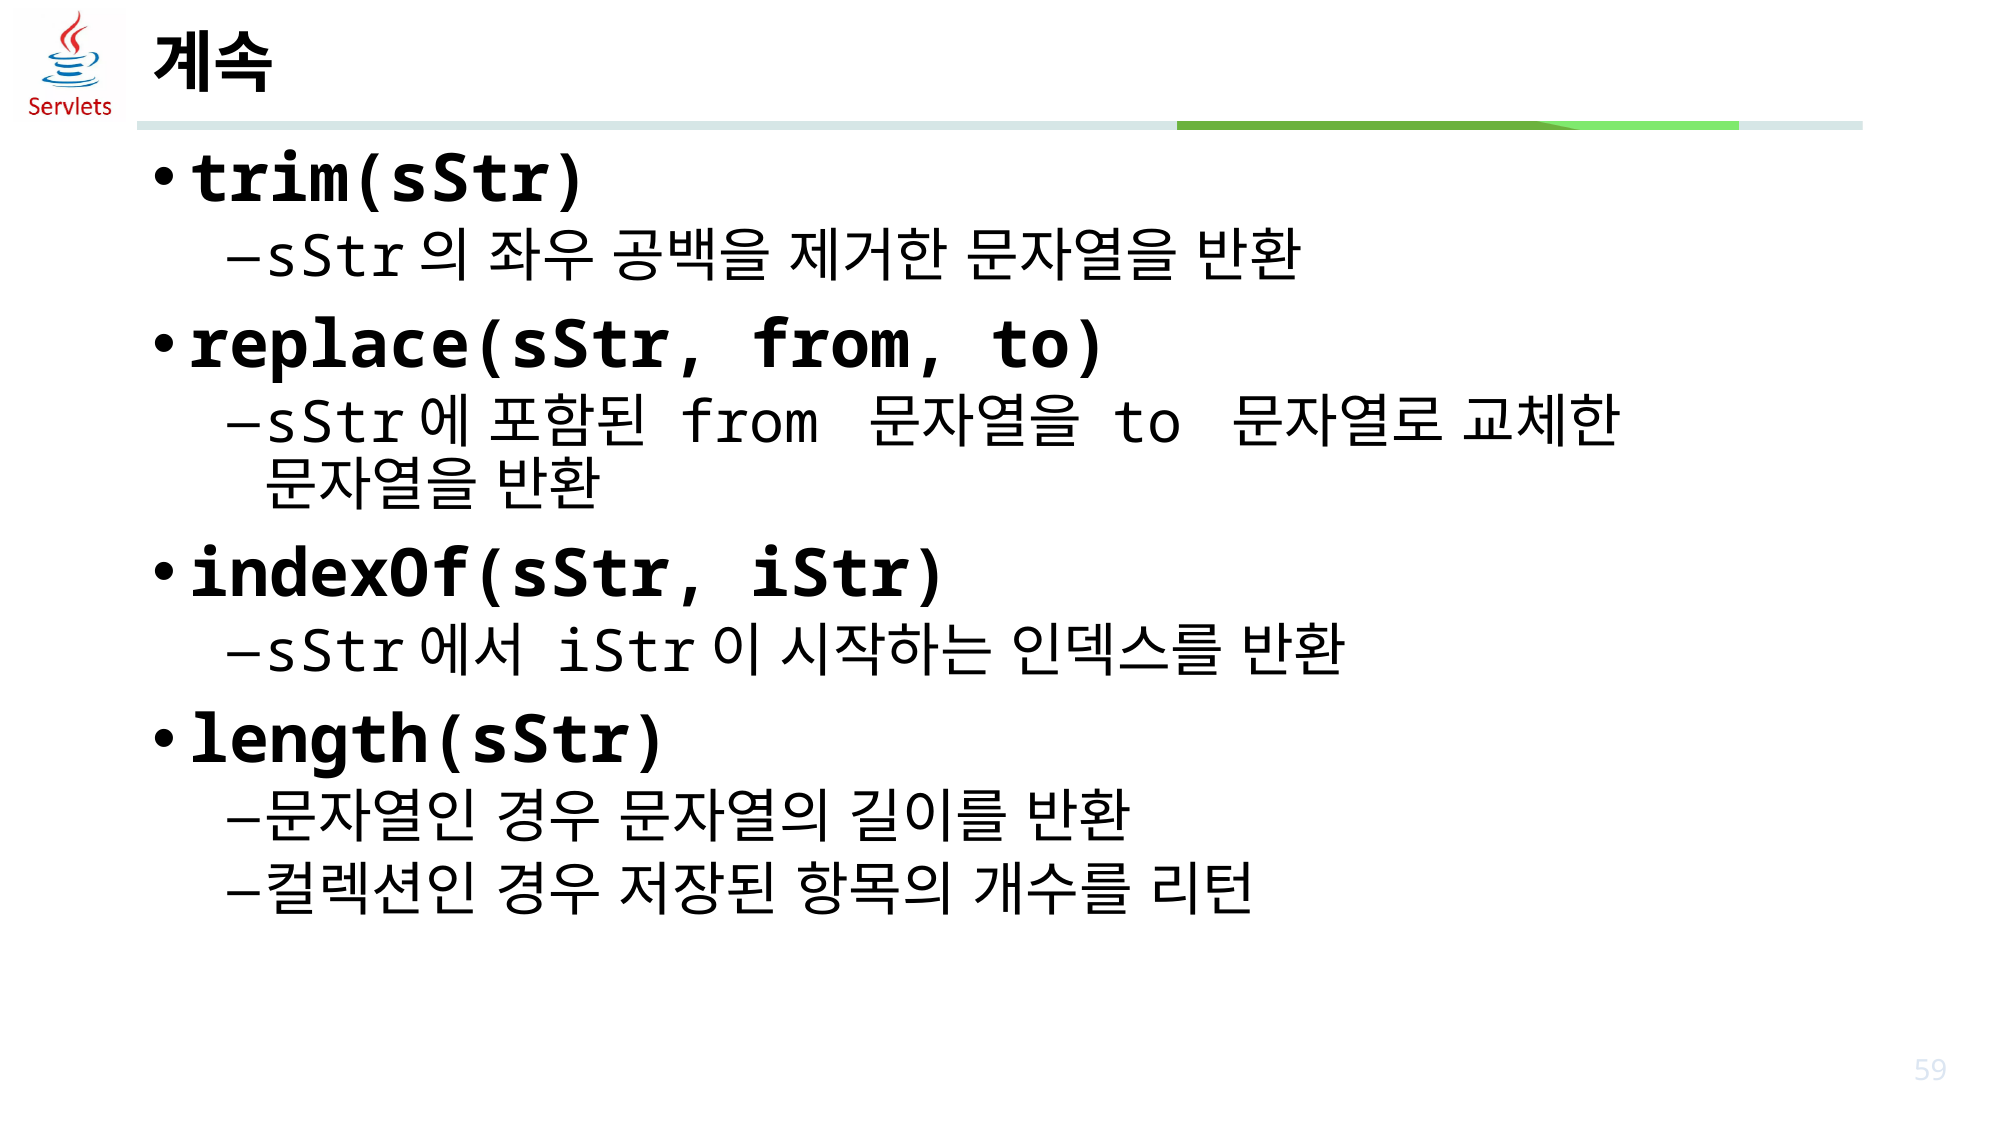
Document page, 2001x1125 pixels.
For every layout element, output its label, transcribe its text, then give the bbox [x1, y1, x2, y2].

list trim(sStr) sStr의 좌우 공백을 제거한 문자열을 반환 replace(sStr, from, to) sStr에 포함된 from 문자열을 to 문자열로 교체한 문자열을 반환 indexOf(sStr, iStr) sStr에서 iStr이 시작하는 인덱스를 반환 length(sStr) 문자열인 경우 문자열의 길이를 반환 컬렉션인 경우 저장된 항목의 개수를 리턴 [137, 136, 1863, 1014]
title 계속 [137, 8, 1863, 122]
picture [13, 8, 126, 122]
slide_number 59 [1877, 1041, 1963, 1102]
picture [137, 122, 1863, 130]
